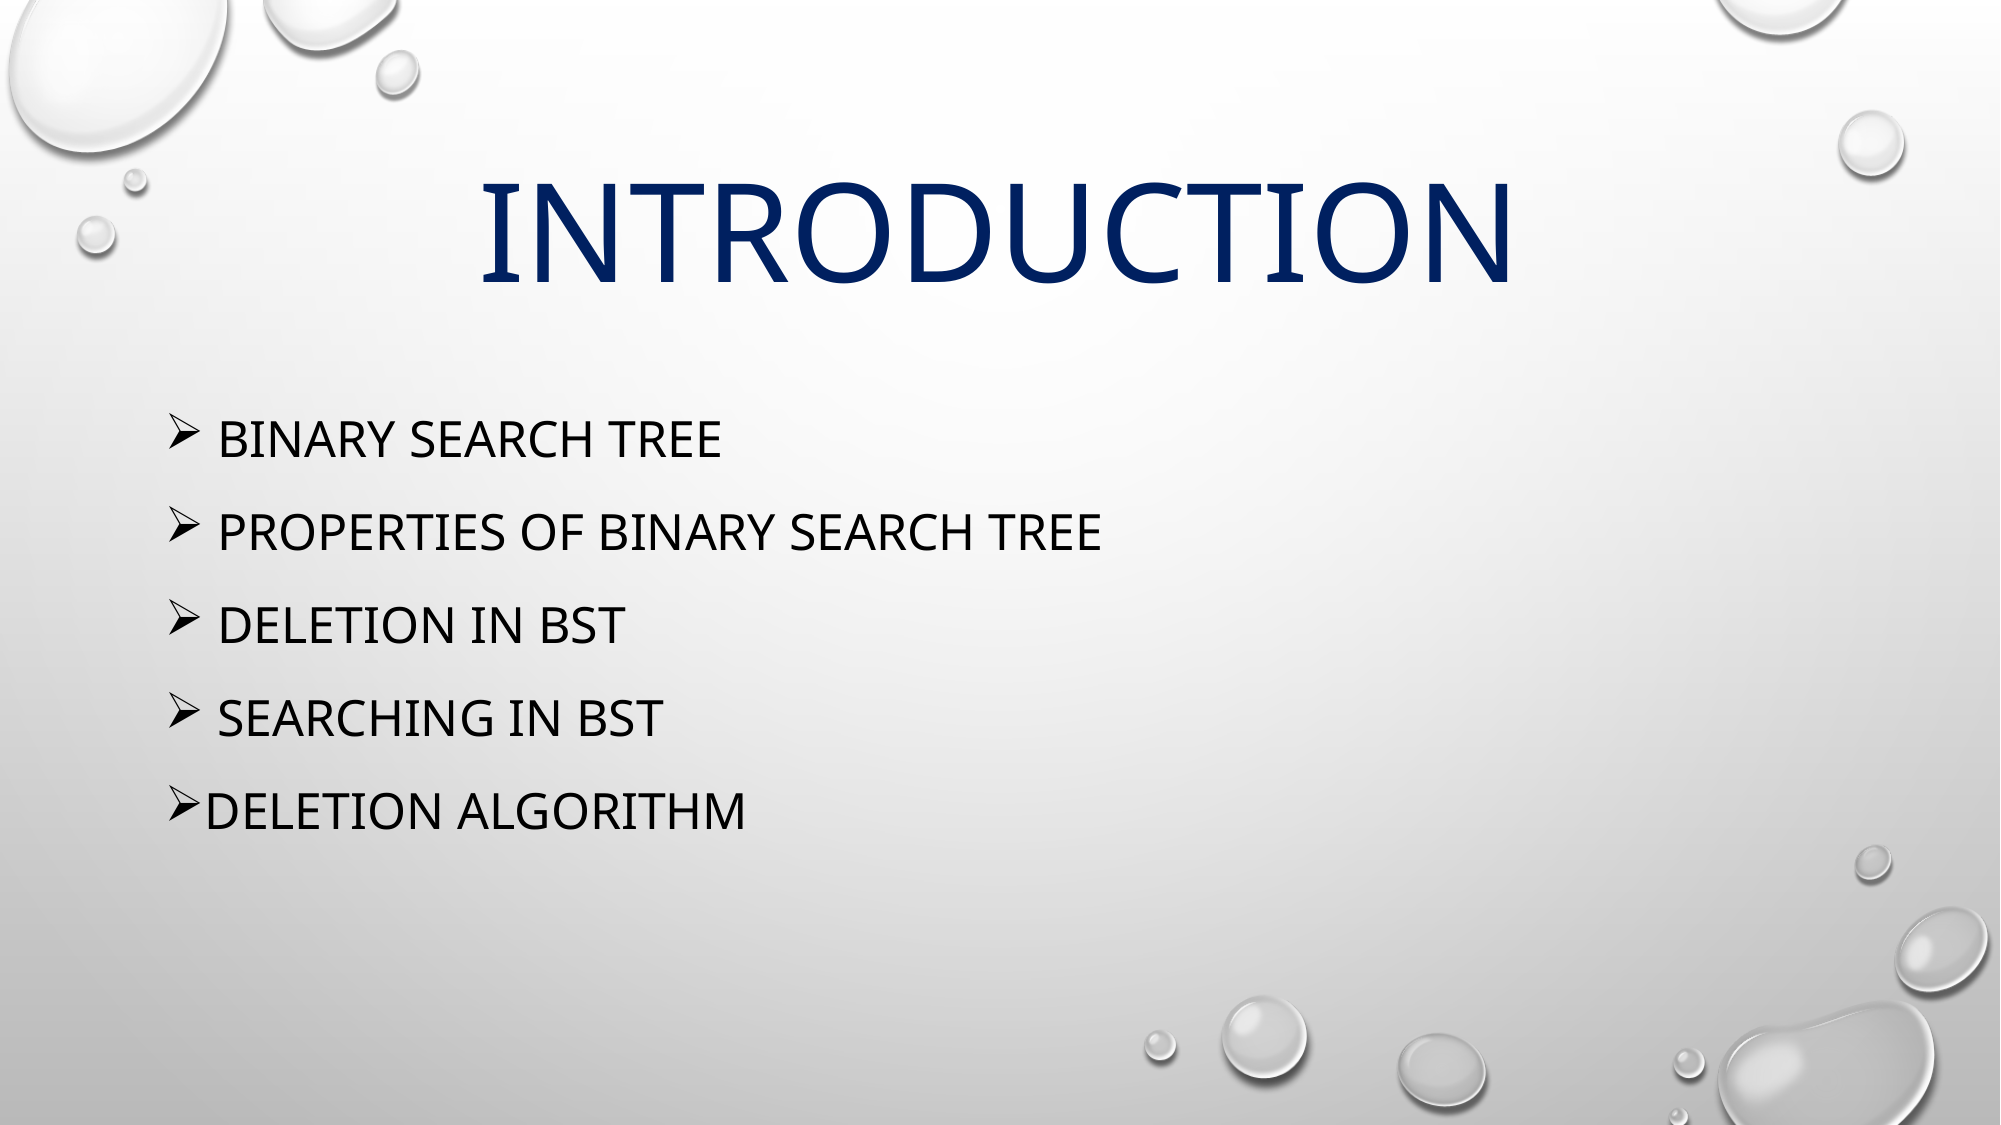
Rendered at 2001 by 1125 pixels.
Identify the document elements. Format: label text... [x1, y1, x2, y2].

list Binary search tree Properties of binary search tree Deletion in bst Searching in bst Deletion algorithm [149, 388, 1850, 950]
title introduction [149, 101, 1851, 364]
picture [0, 0, 2000, 1125]
